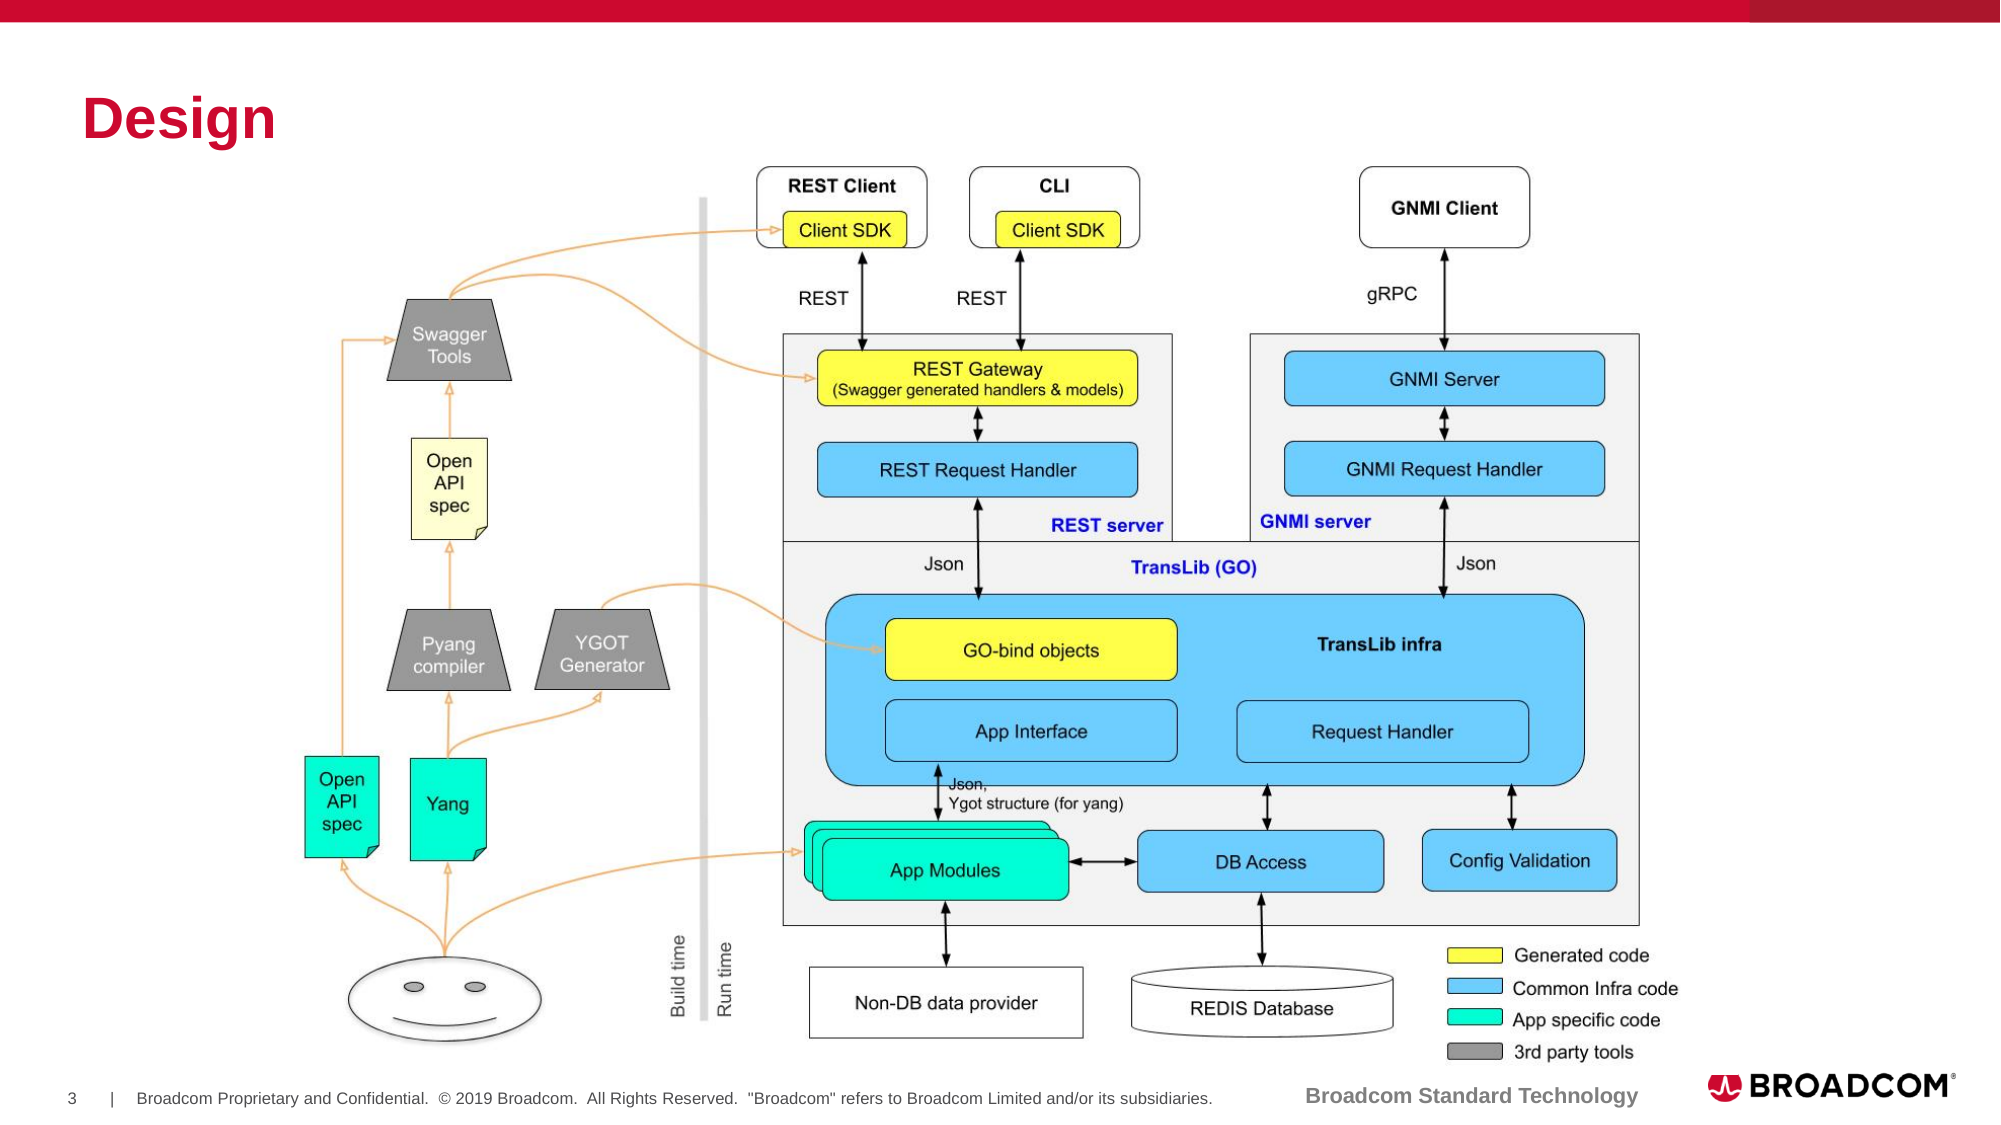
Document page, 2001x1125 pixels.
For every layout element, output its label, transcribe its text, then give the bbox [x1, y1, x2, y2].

picture [261, 150, 1956, 1102]
title Design [67, 90, 1933, 151]
